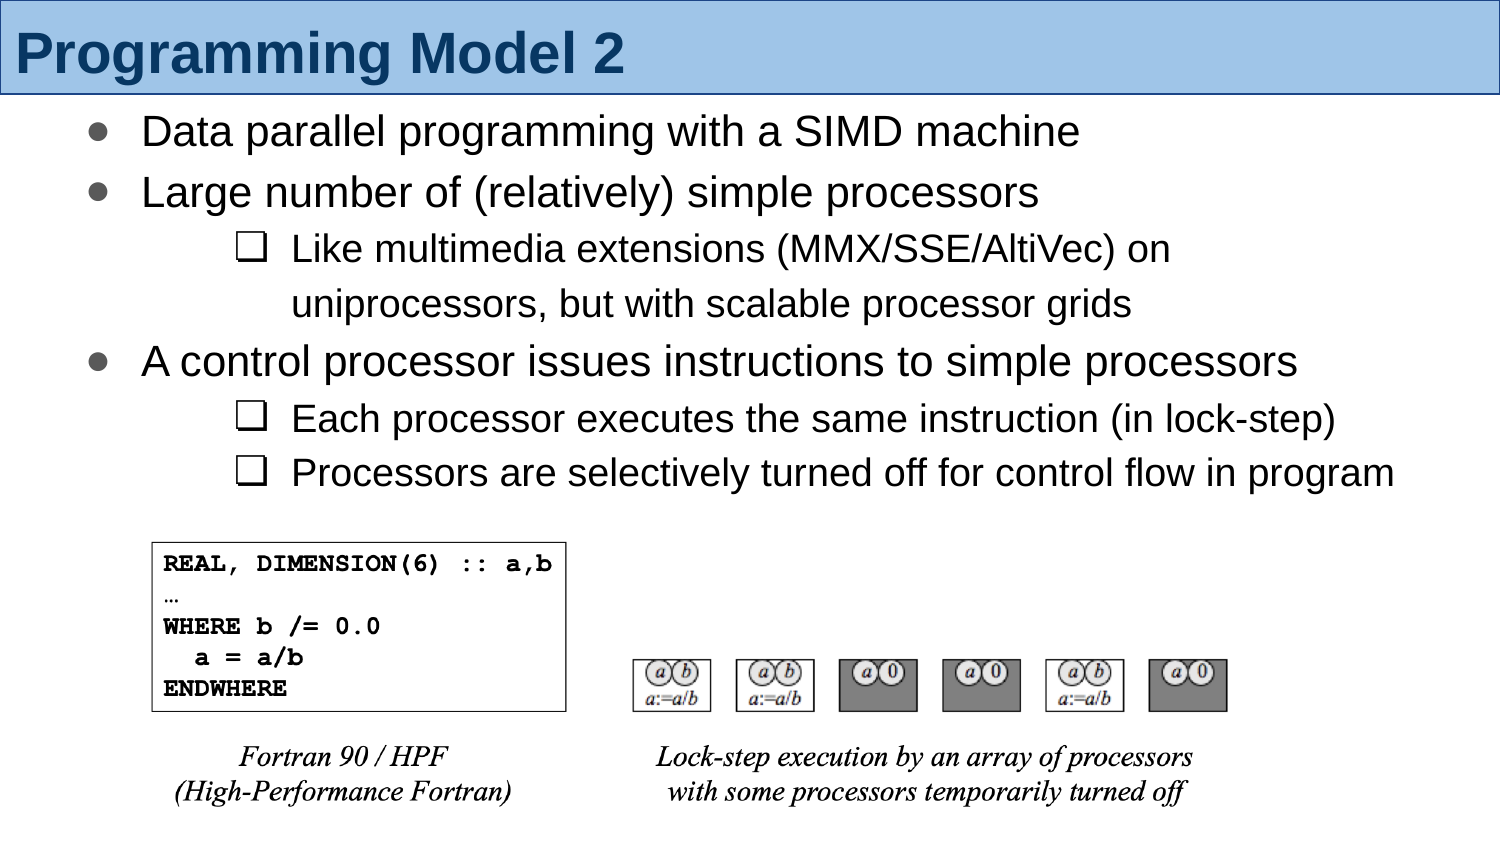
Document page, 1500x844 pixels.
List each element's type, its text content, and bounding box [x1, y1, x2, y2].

title Programming Model 2 [0, 0, 1500, 94]
list Data parallel programming with a SIMD machine Large number of (relatively) simple processors Like multimedia extensions (MMX/SSE/AltiVec) on uniprocessors, but with scalable processor grids A control processor issues instructions to simple processors Each processor executes the same instruction (in lock-step) Processors are selectively turned off for control flow in program [51, 80, 1449, 762]
picture [142, 533, 1235, 824]
